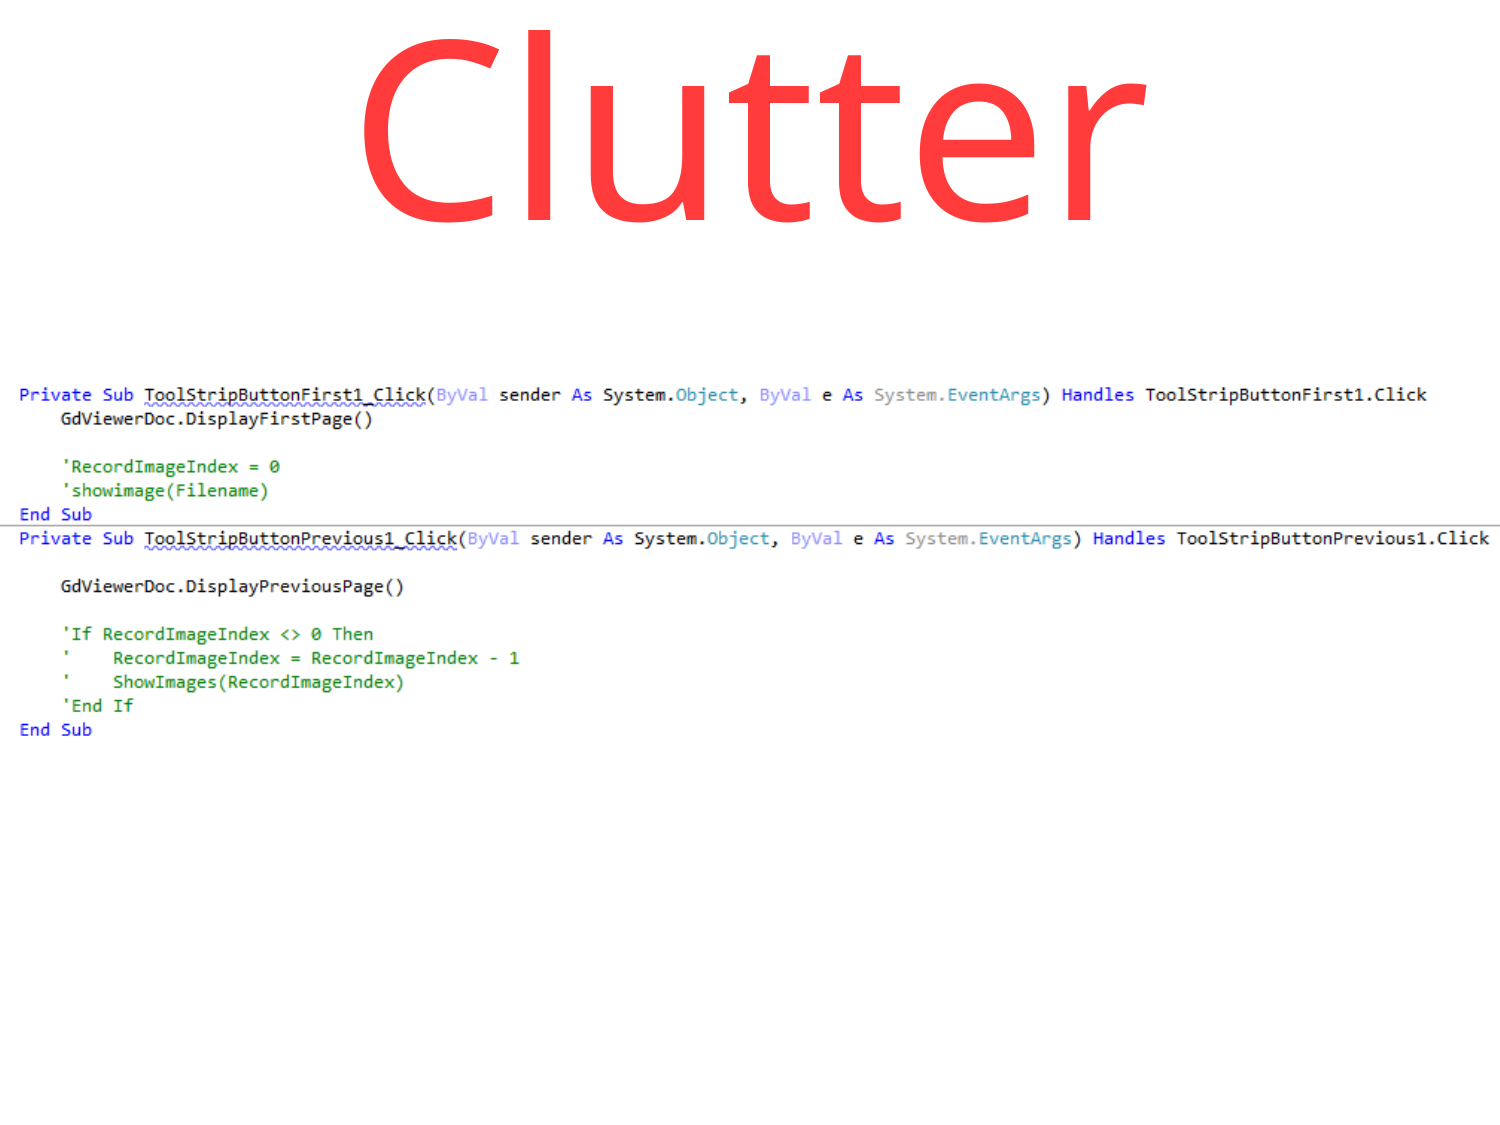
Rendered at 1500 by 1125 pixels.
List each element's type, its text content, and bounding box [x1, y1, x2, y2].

picture [0, 386, 1500, 739]
title Clutter [0, 0, 1500, 242]
